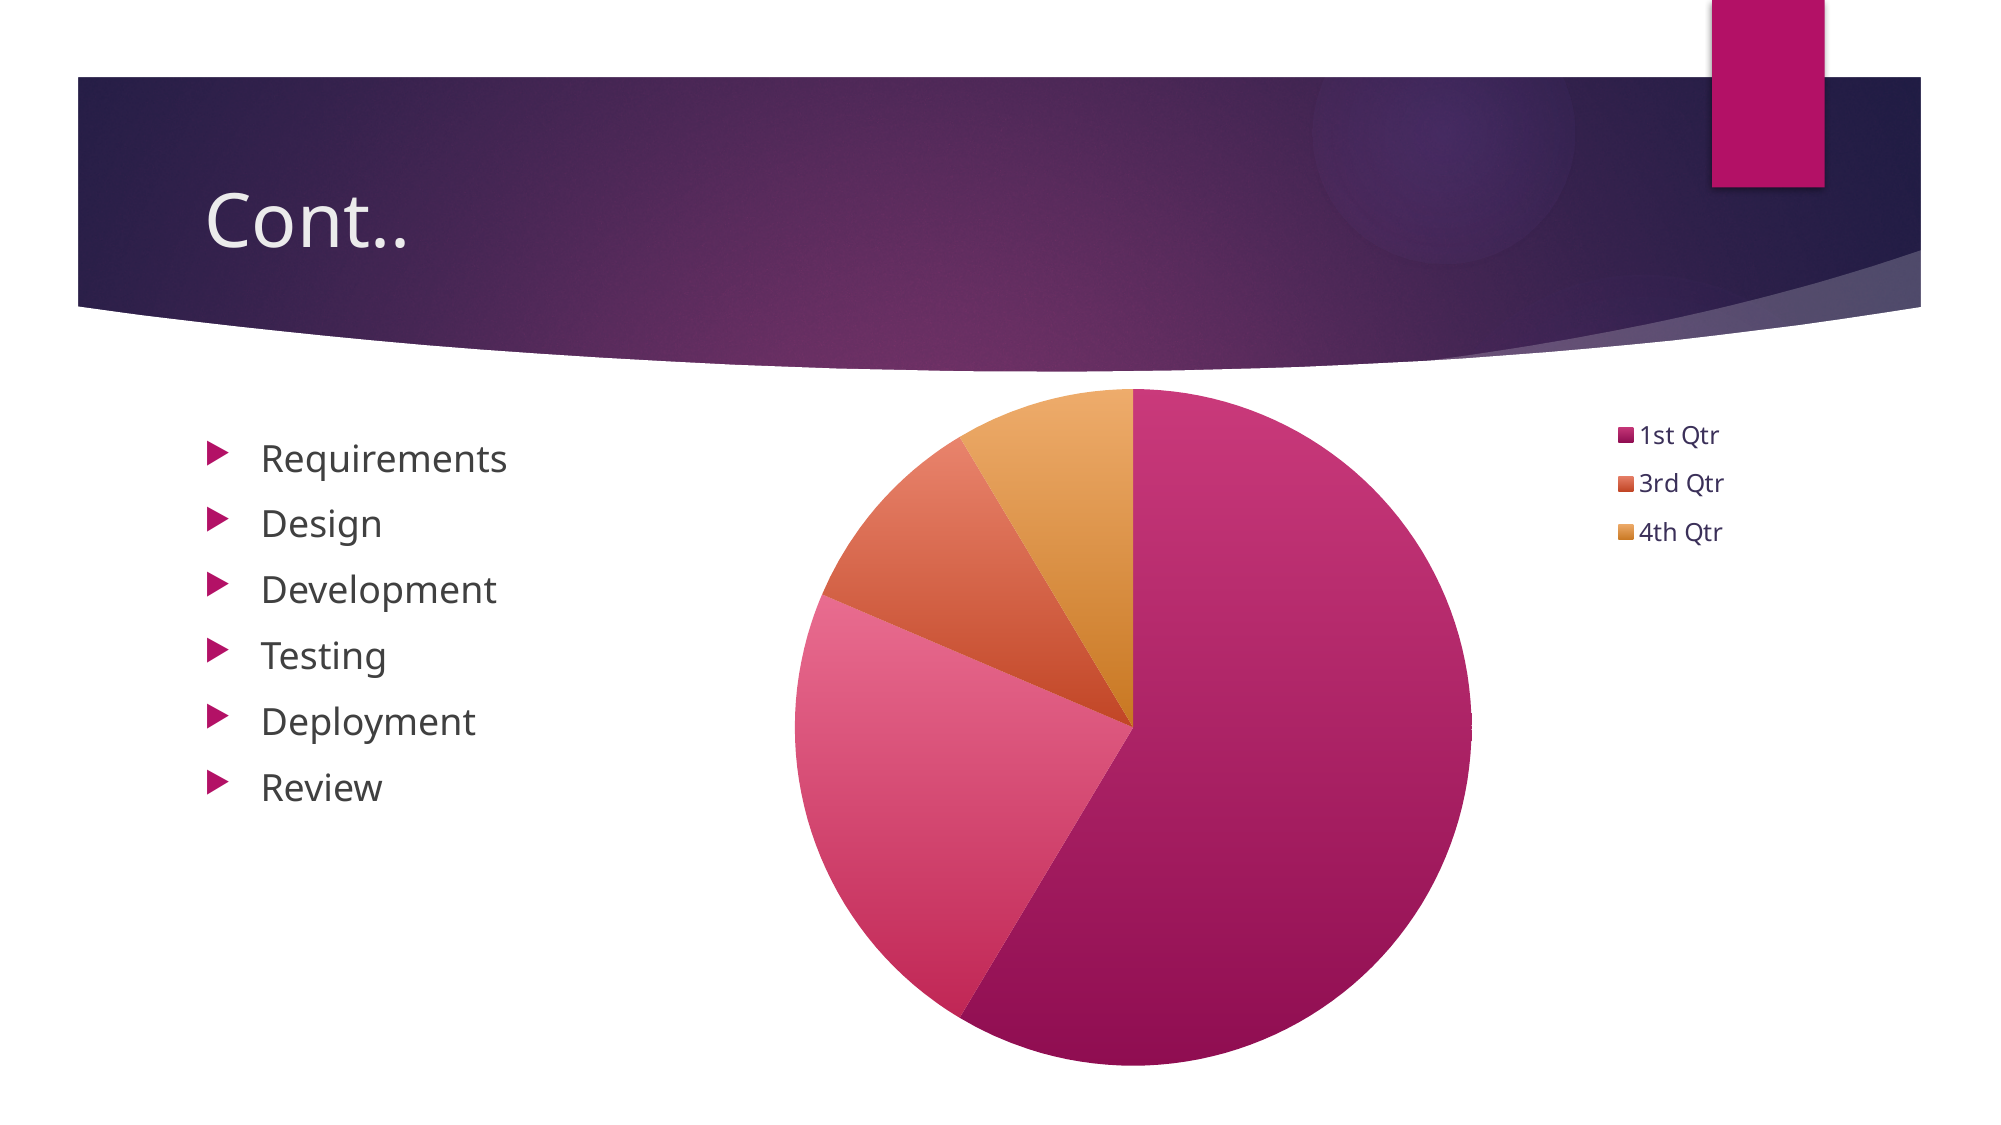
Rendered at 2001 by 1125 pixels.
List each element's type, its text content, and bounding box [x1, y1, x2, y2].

list Requirements Design Development Testing Deployment Review [189, 427, 624, 988]
title Cont.. [189, 159, 1627, 276]
chart [630, 374, 1772, 1081]
